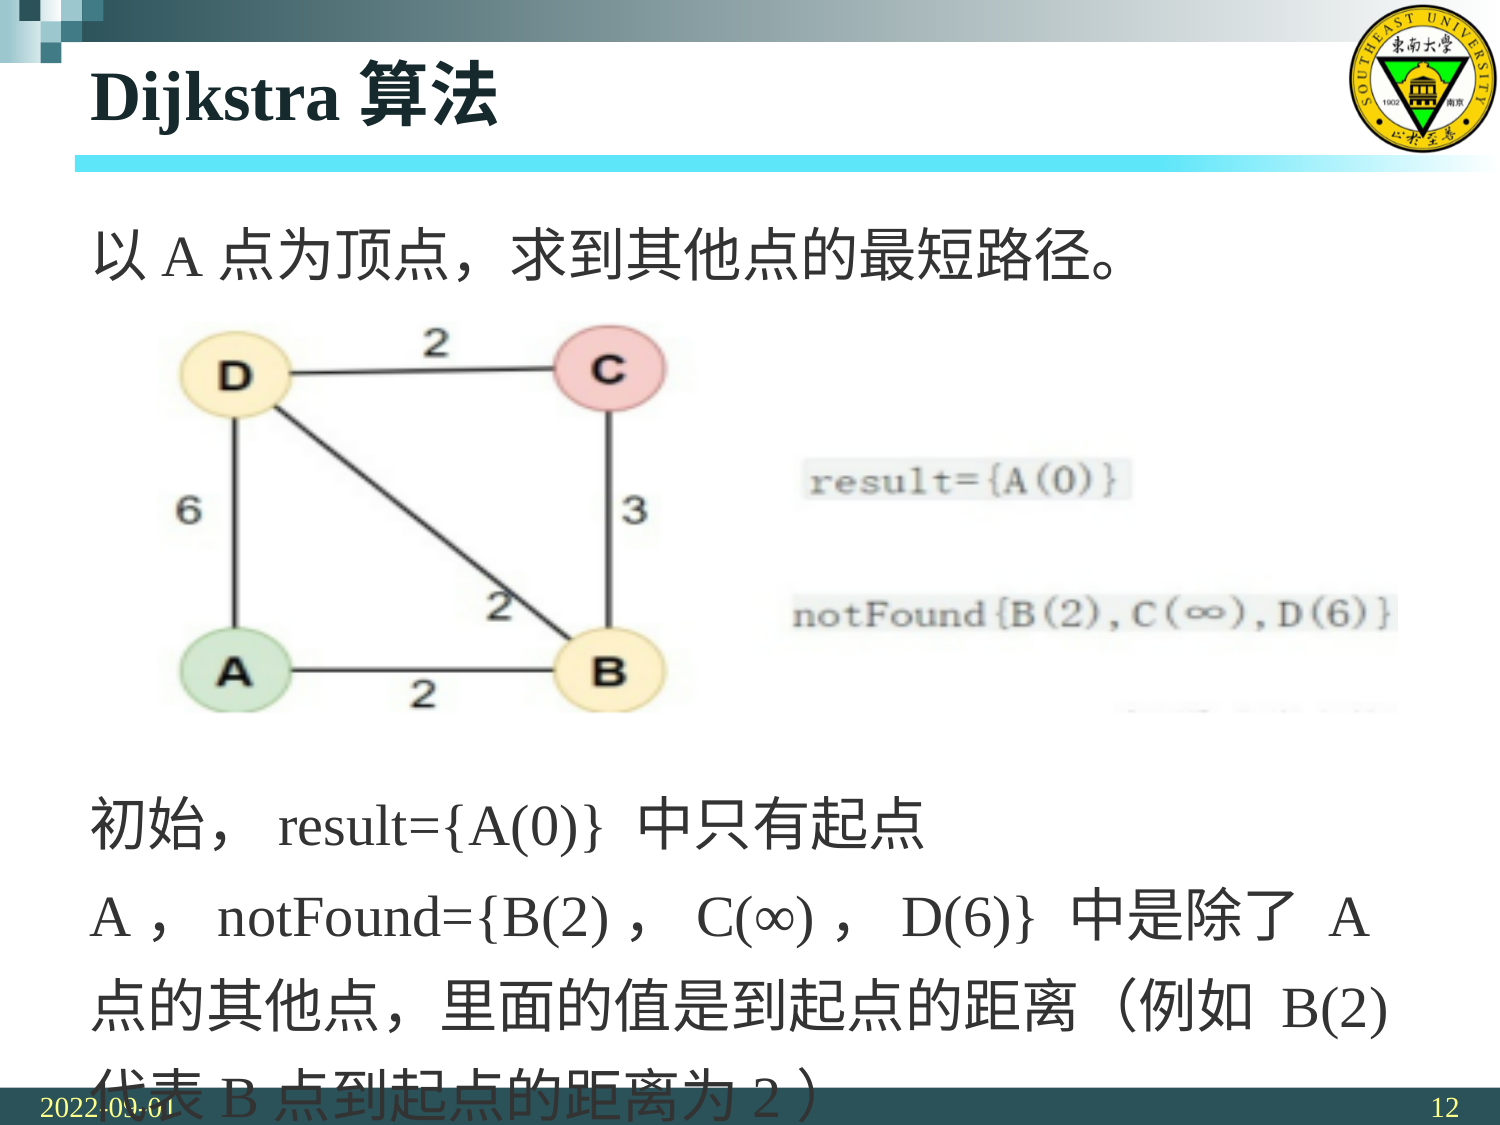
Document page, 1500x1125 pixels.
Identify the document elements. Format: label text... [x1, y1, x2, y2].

picture [157, 321, 1398, 716]
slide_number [24, 1087, 75, 1125]
text_box 初始，result={A(0)} 中只有起点A，notFound={B(2)，C(∞)，D(6)} 中是除了 A 点的其他点，里面的值是到起点的距离（例如 B(2) 代表B点到起点的距离为2） [75, 758, 1424, 1125]
title Dijkstra算法 [75, 46, 1383, 149]
slide_number 12 [1424, 1087, 1475, 1125]
picture [1348, 3, 1498, 154]
text_box 以A点为顶点，求到其他点的最短路径。 [74, 189, 1264, 295]
